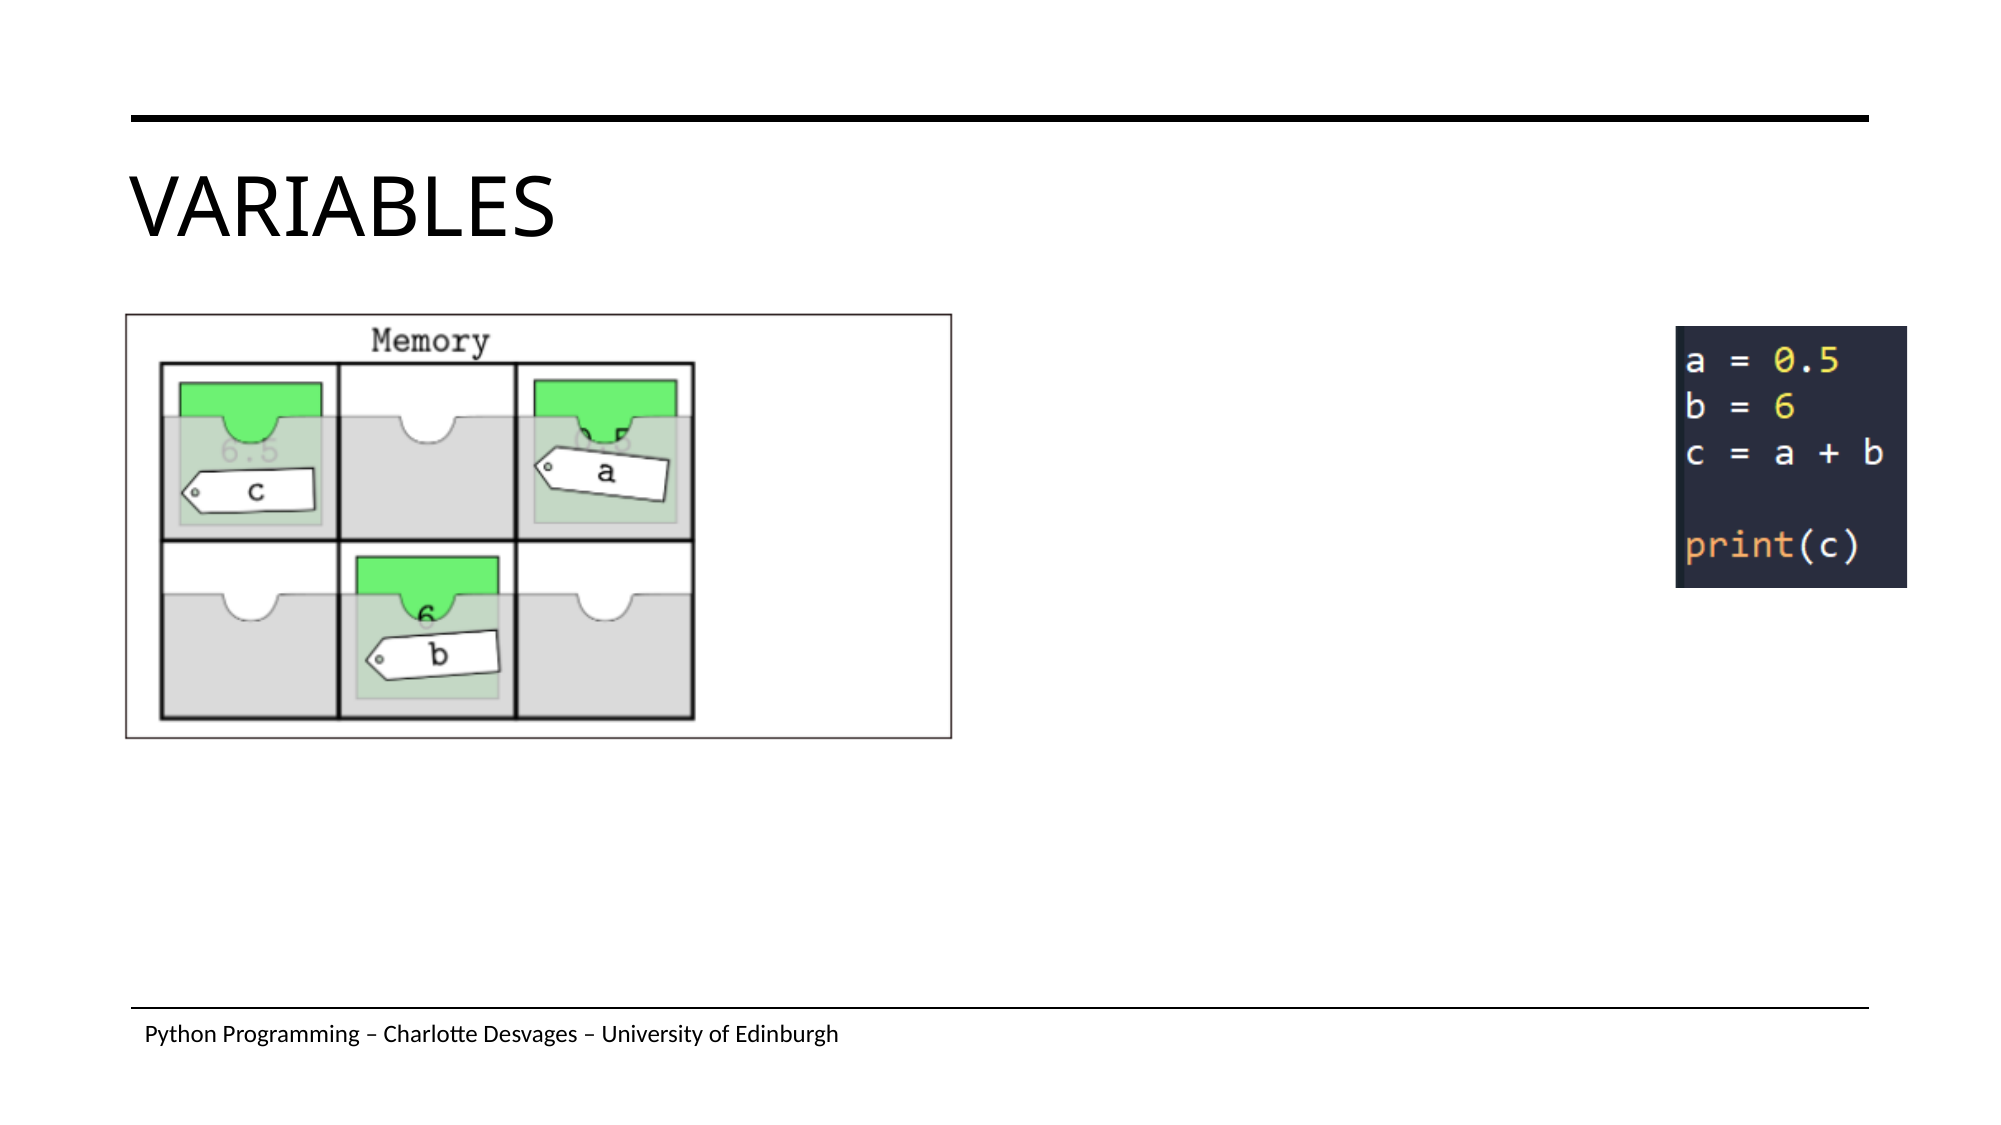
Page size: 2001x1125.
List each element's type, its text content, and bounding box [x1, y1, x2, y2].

picture [1675, 326, 1908, 588]
picture [103, 302, 975, 755]
title Variables [114, 145, 1869, 371]
text_box Python Programming – Charlotte Desvages – University of Edinburgh [130, 1010, 1869, 1055]
